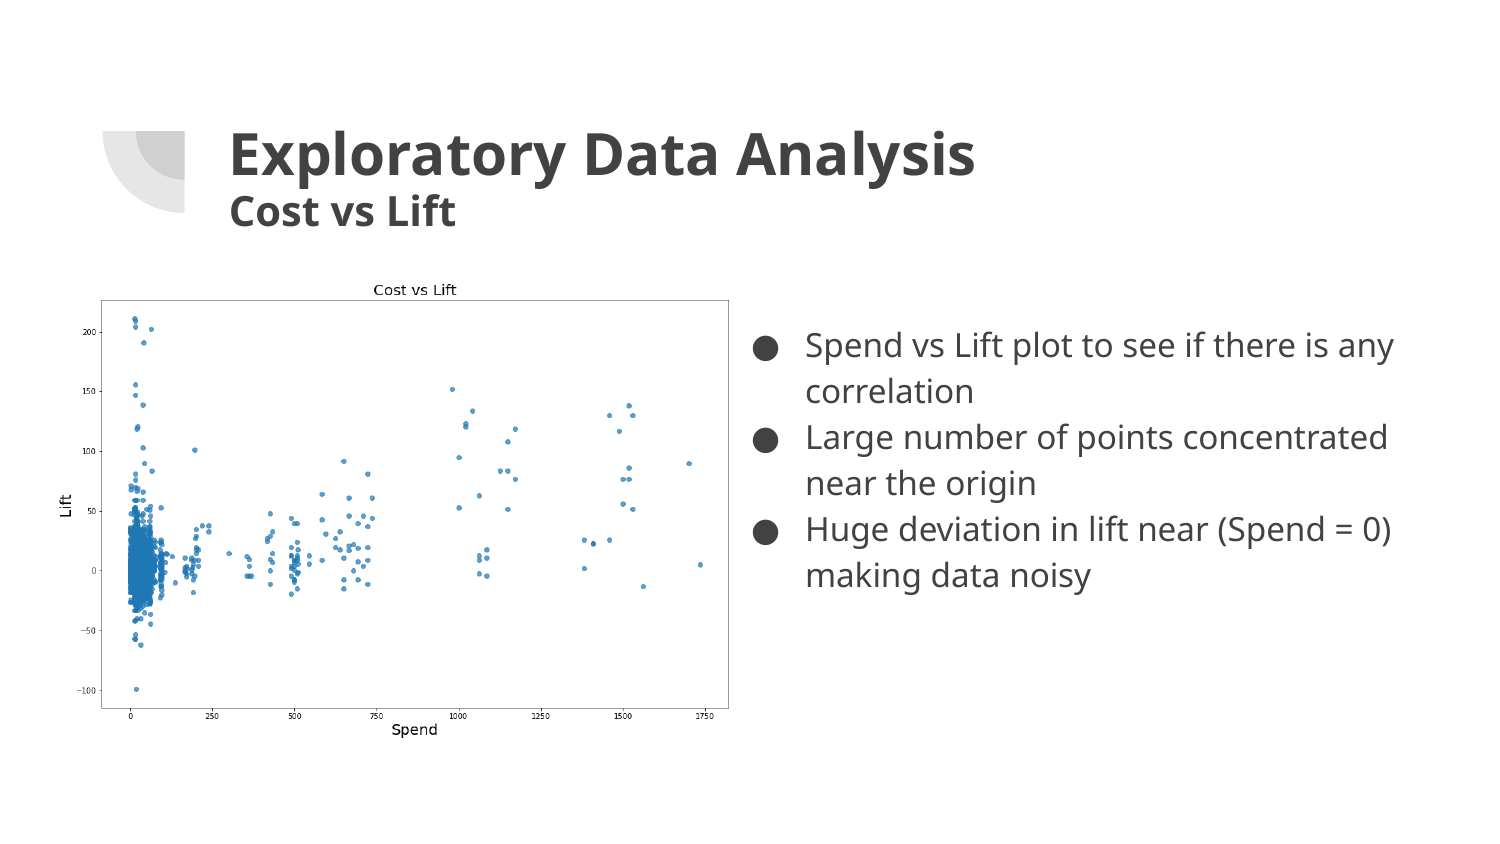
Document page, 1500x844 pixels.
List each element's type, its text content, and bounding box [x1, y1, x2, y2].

picture [0, 235, 809, 775]
list Spend vs Lift plot to see if there is any correlation Large number of points concentrated near the origin Huge deviation in lift near (Spend = 0) making data noisy [813, 303, 1467, 721]
title Cost vs Lift [213, 169, 1368, 289]
title Exploratory Data Analysis [213, 98, 1368, 169]
